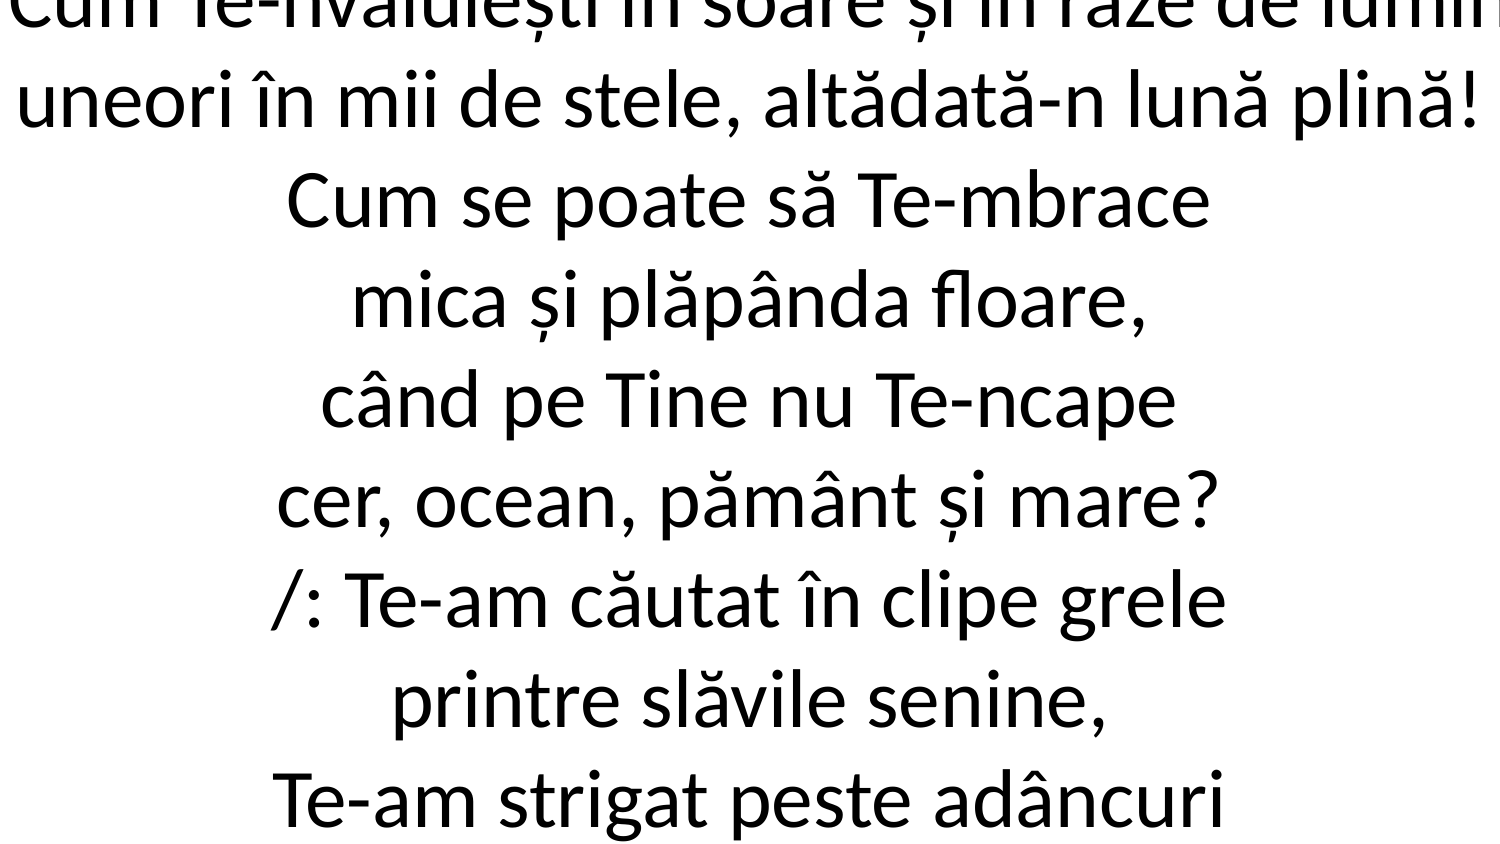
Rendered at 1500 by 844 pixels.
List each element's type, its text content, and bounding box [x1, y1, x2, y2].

text_box 2. Cum Te-nvăluiești în soare și în raze de lumină, uneori în mii de stele, altădată-n lună plină! Cum se poate să Te-mbrace mica și plăpânda floare, când pe Tine nu Te-ncape cer, ocean, pământ și mare? /: Te-am căutat în clipe grele printre slăvile senine, Te-am strigat peste adâncuri și Tu mi-ai răspuns din mine! :/ [0, 0, 1500, 844]
